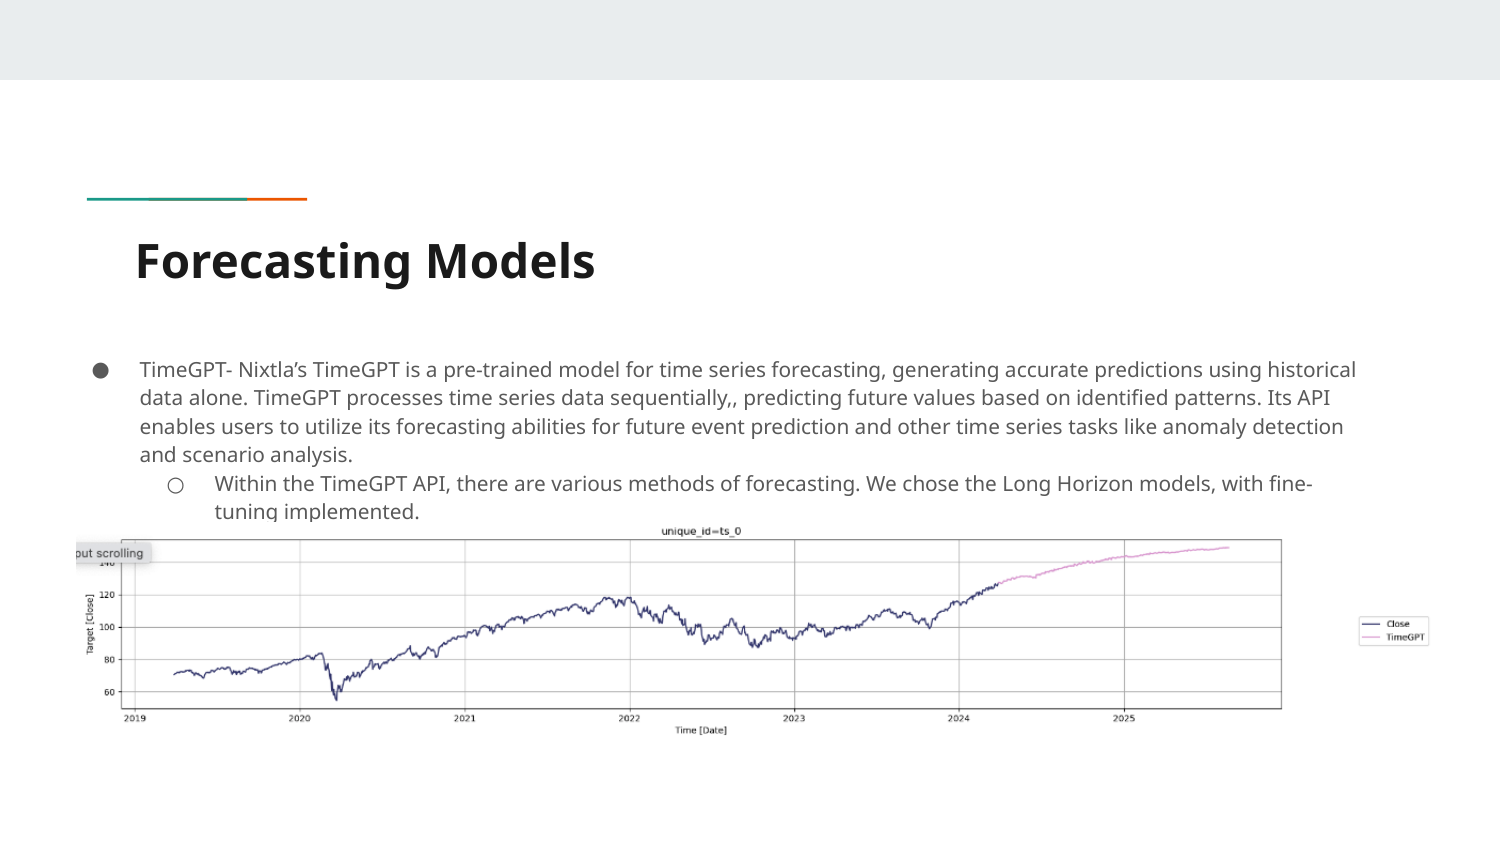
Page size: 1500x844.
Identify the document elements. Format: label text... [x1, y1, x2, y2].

picture [76, 521, 1442, 749]
list TimeGPT- Nixtla’s TimeGPT is a pre-trained model for time series forecasting, generating accurate predictions using historical data alone. TimeGPT processes time series data sequentially,, predicting future values based on identified patterns. Its API enables users to utilize its forecasting abilities for future event prediction and other time series tasks like anomaly detection and scenario analysis. Within the TimeGPT API, there are various methods of forecasting. We chose the Long Horizon models, with fine-tuning implemented. [49, 337, 1381, 712]
title Forecasting Models [119, 216, 1381, 305]
